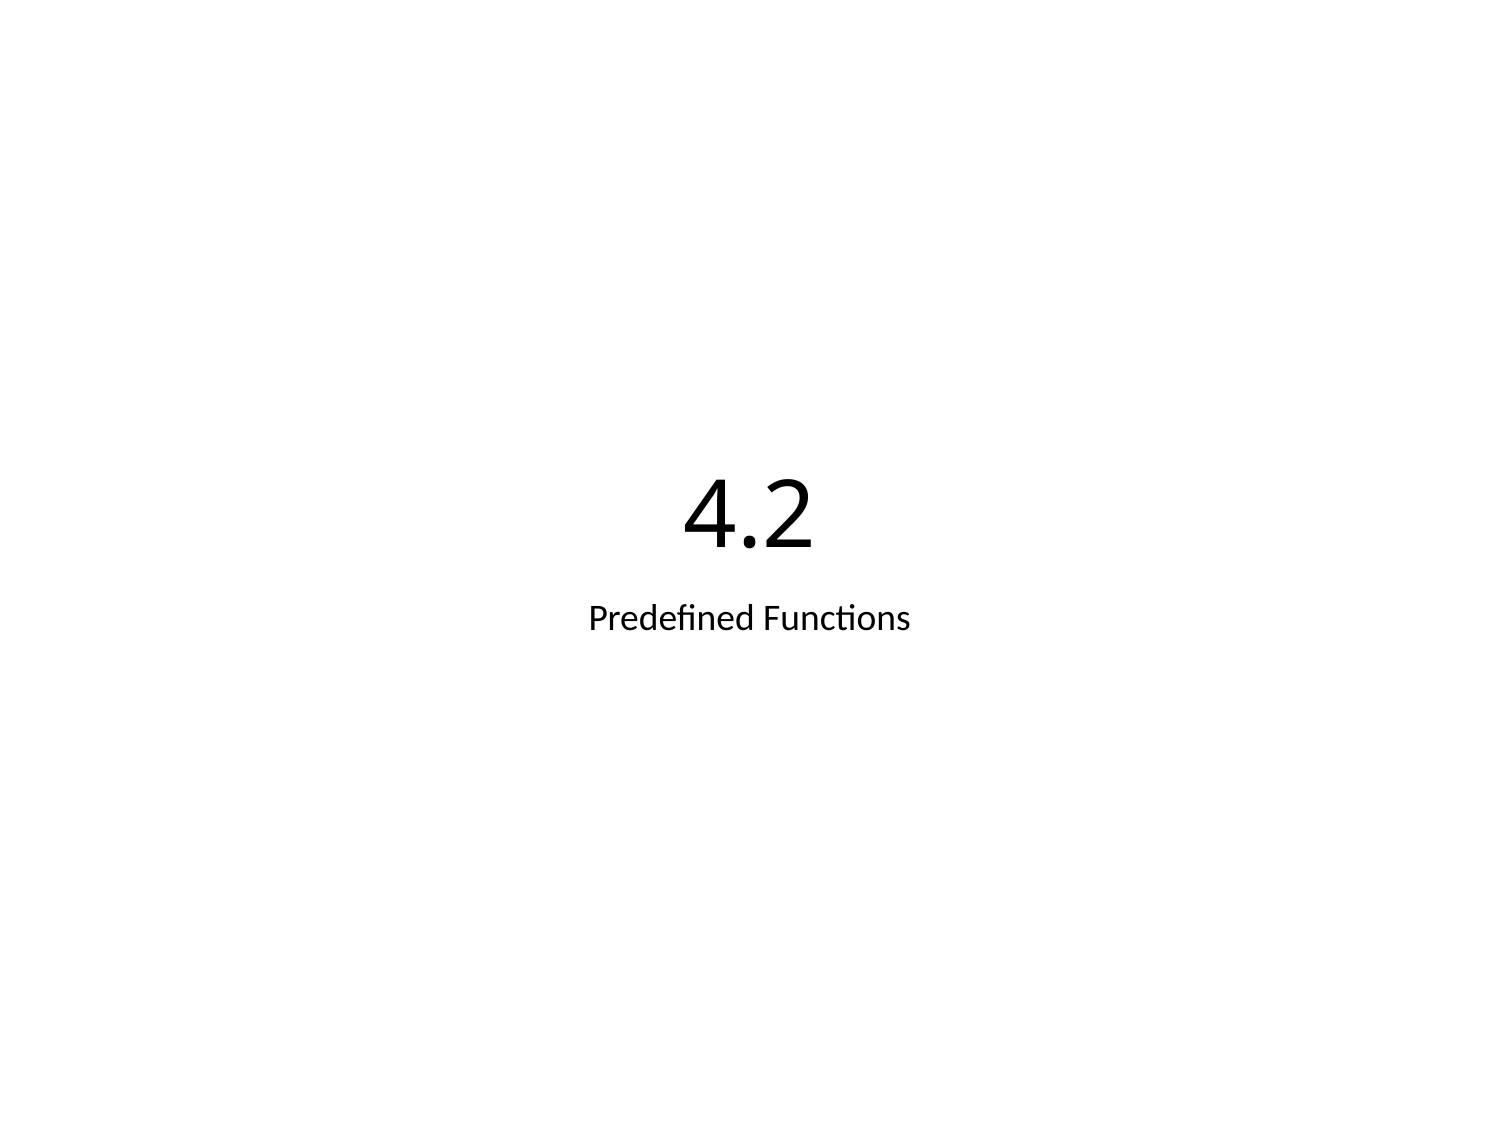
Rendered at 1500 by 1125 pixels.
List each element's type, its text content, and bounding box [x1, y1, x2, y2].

subtitle Predefined Functions [187, 590, 1313, 863]
title 4.2 [187, 184, 1313, 576]
